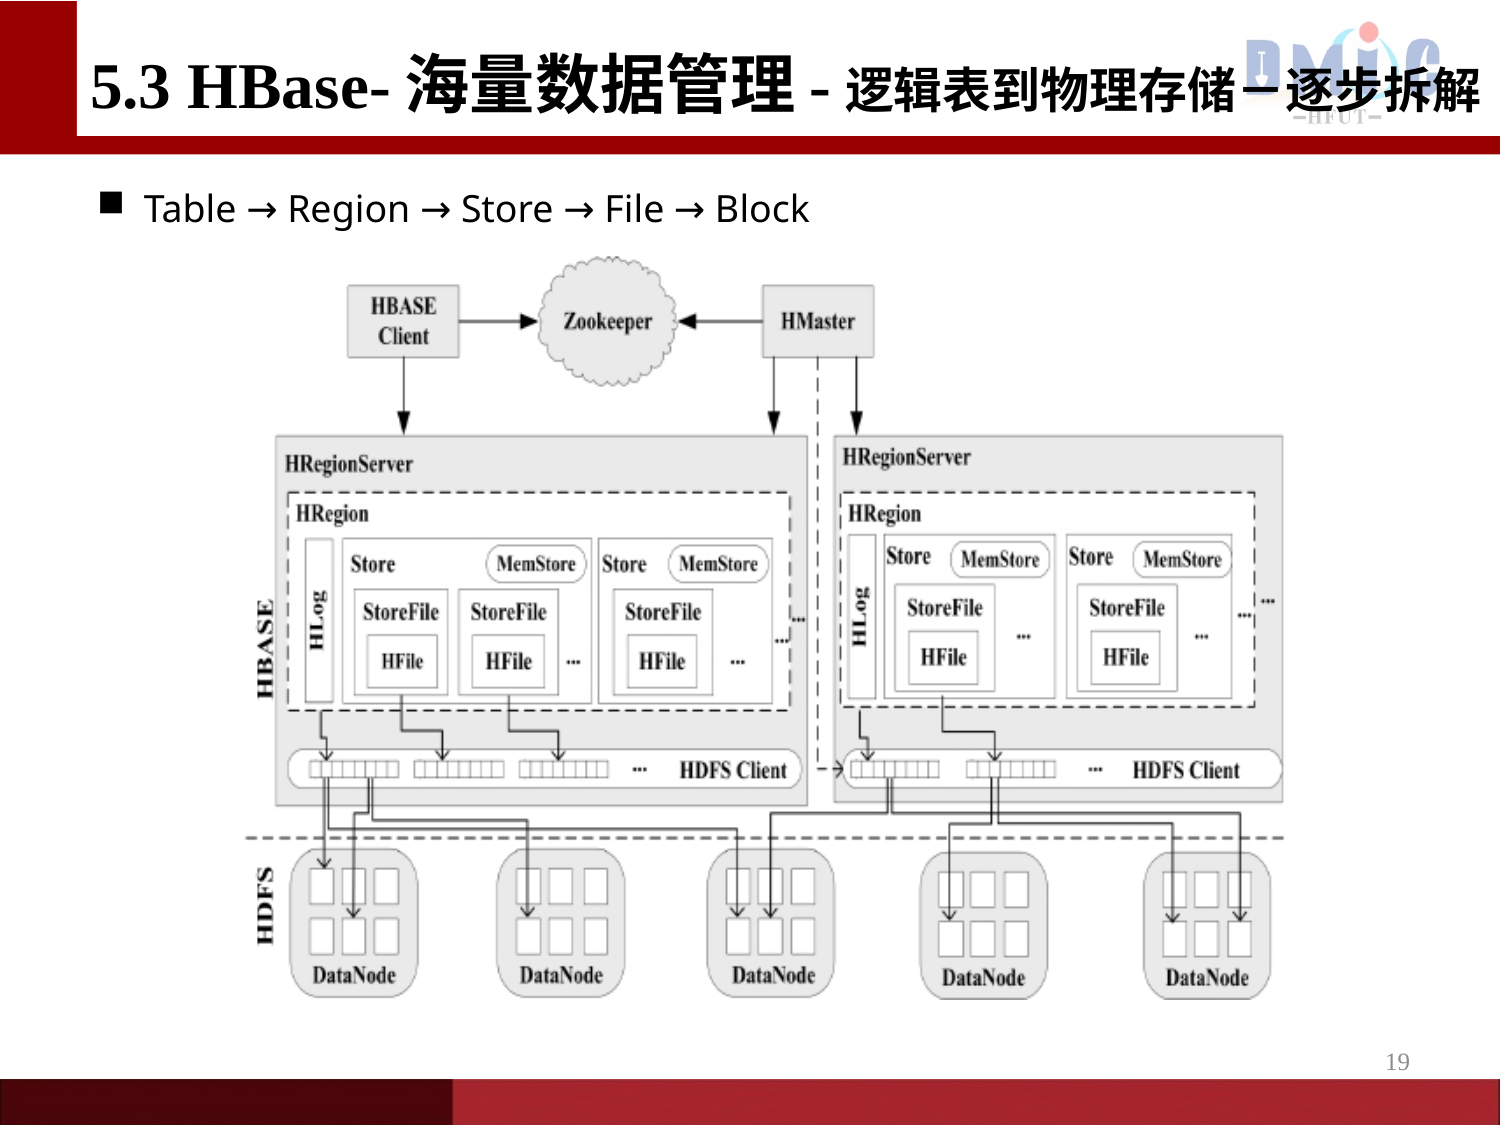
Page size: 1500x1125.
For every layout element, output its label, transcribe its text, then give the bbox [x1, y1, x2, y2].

picture [0, 1079, 1500, 1125]
slide_number 19 [1074, 1030, 1425, 1091]
title 5.3 HBase-海量数据管理-逻辑表到物理存储－逐步拆解 [74, 20, 1500, 130]
picture [241, 255, 1289, 1000]
text_box Table → Region → Store → File → Block [97, 188, 811, 238]
